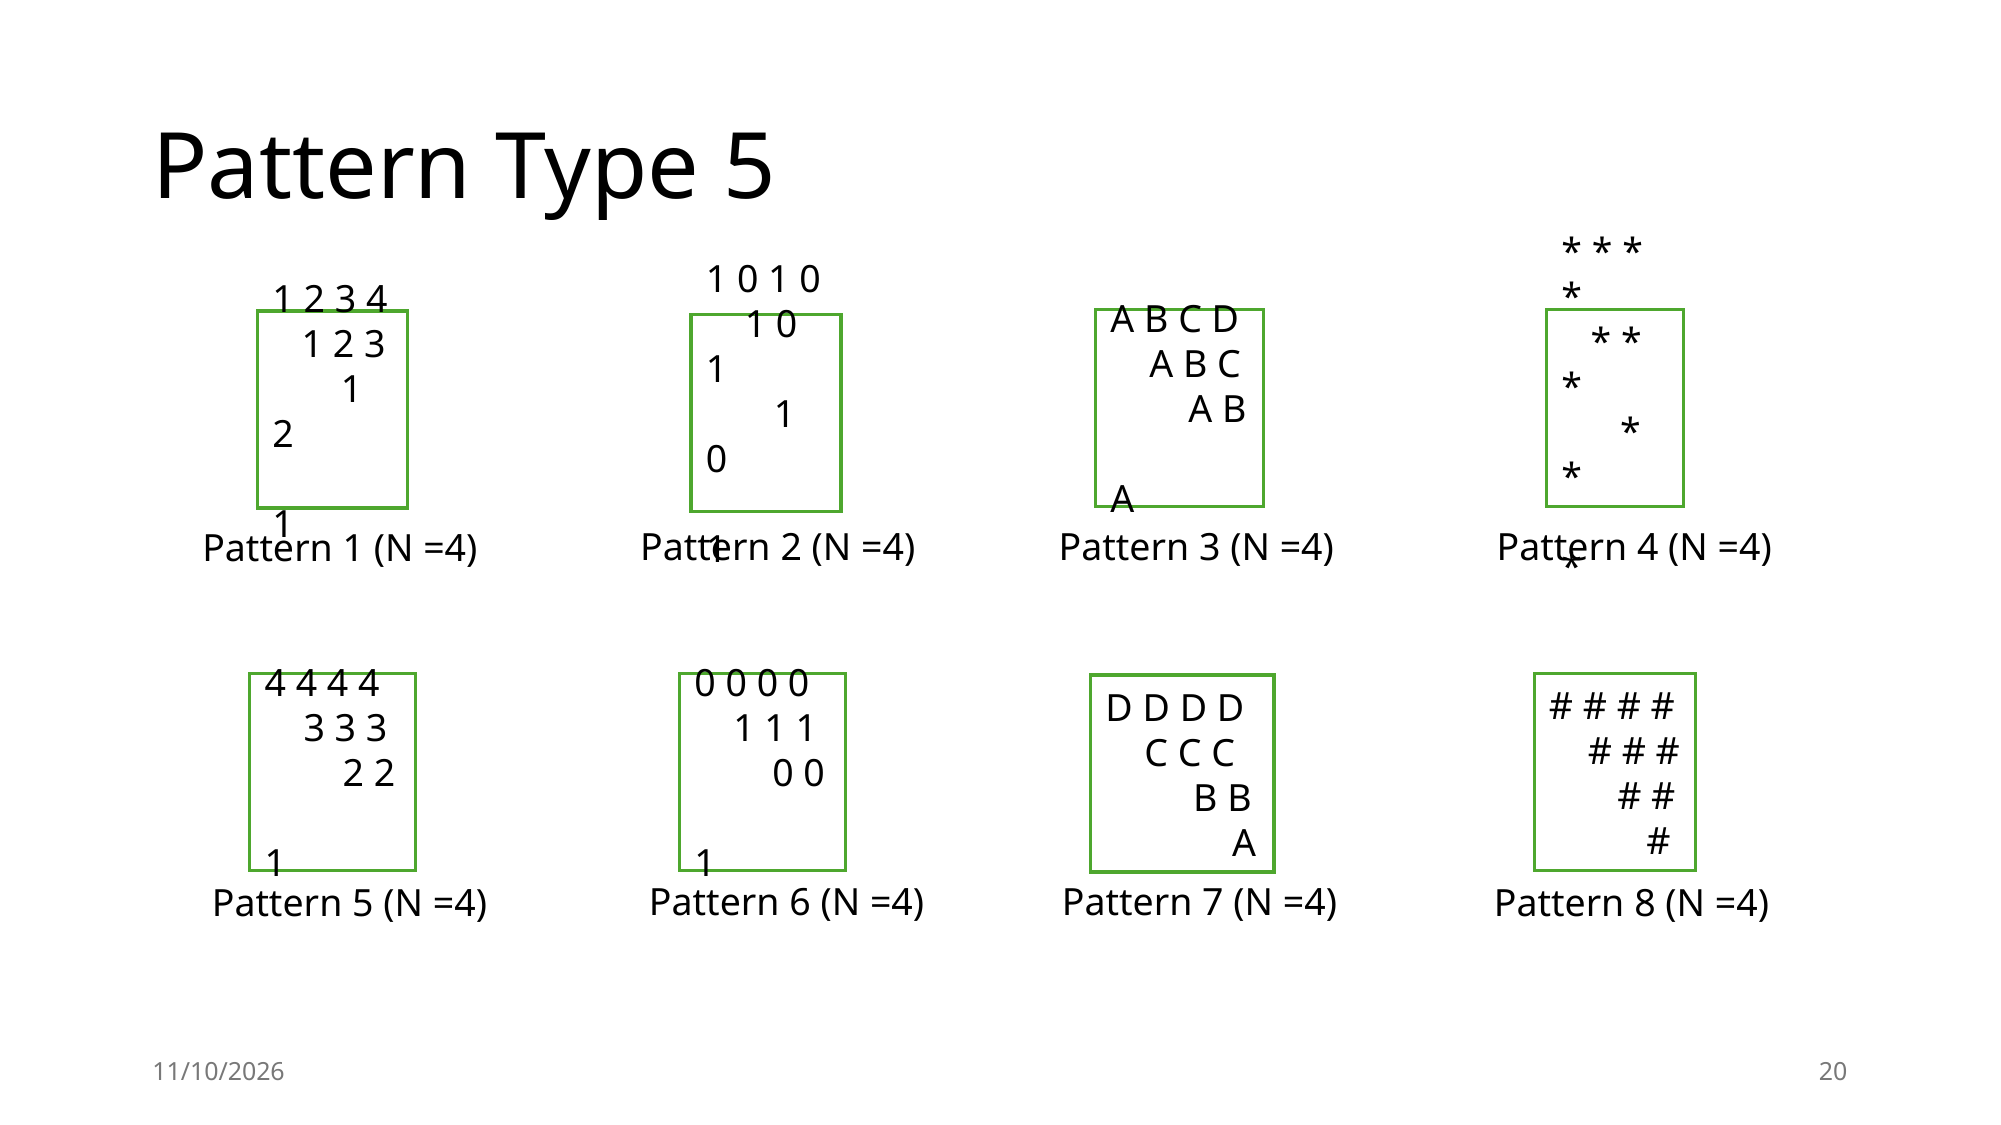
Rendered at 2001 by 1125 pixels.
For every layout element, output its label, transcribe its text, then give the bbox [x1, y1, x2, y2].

text_box Pattern 5 (N =4) [197, 872, 503, 932]
text_box Pattern 4 (N =4) [1481, 515, 1787, 576]
text_box D D D D C C C B B A [1089, 673, 1276, 870]
text_box Pattern 6 (N =4) [634, 870, 940, 931]
text_box Pattern 8 (N =4) [1479, 872, 1785, 932]
text_box 1 2 3 4 1 2 3 1 2 1 [256, 309, 409, 510]
title Pattern Type 5 [137, 59, 1863, 278]
text_box 0 0 0 0 1 1 1 0 0 1 [678, 672, 847, 870]
text_box A B C D A B C A B A [1094, 308, 1265, 508]
text_box Pattern 1 (N =4) [187, 516, 493, 576]
text_box Pattern 3 (N =4) [1043, 515, 1349, 576]
text_box Pattern 2 (N =4) [625, 515, 931, 576]
text_box 1 0 1 0 1 0 1 1 0 1 [689, 313, 843, 513]
slide_number 20 [1412, 1042, 1863, 1103]
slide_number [137, 1042, 588, 1103]
text_box 4 4 4 4 3 3 3 2 2 1 [248, 672, 417, 872]
text_box # # # # # # # # # # [1533, 672, 1697, 872]
text_box Pattern 7 (N =4) [1047, 870, 1353, 931]
text_box * * * * * * * * * * [1545, 308, 1685, 508]
